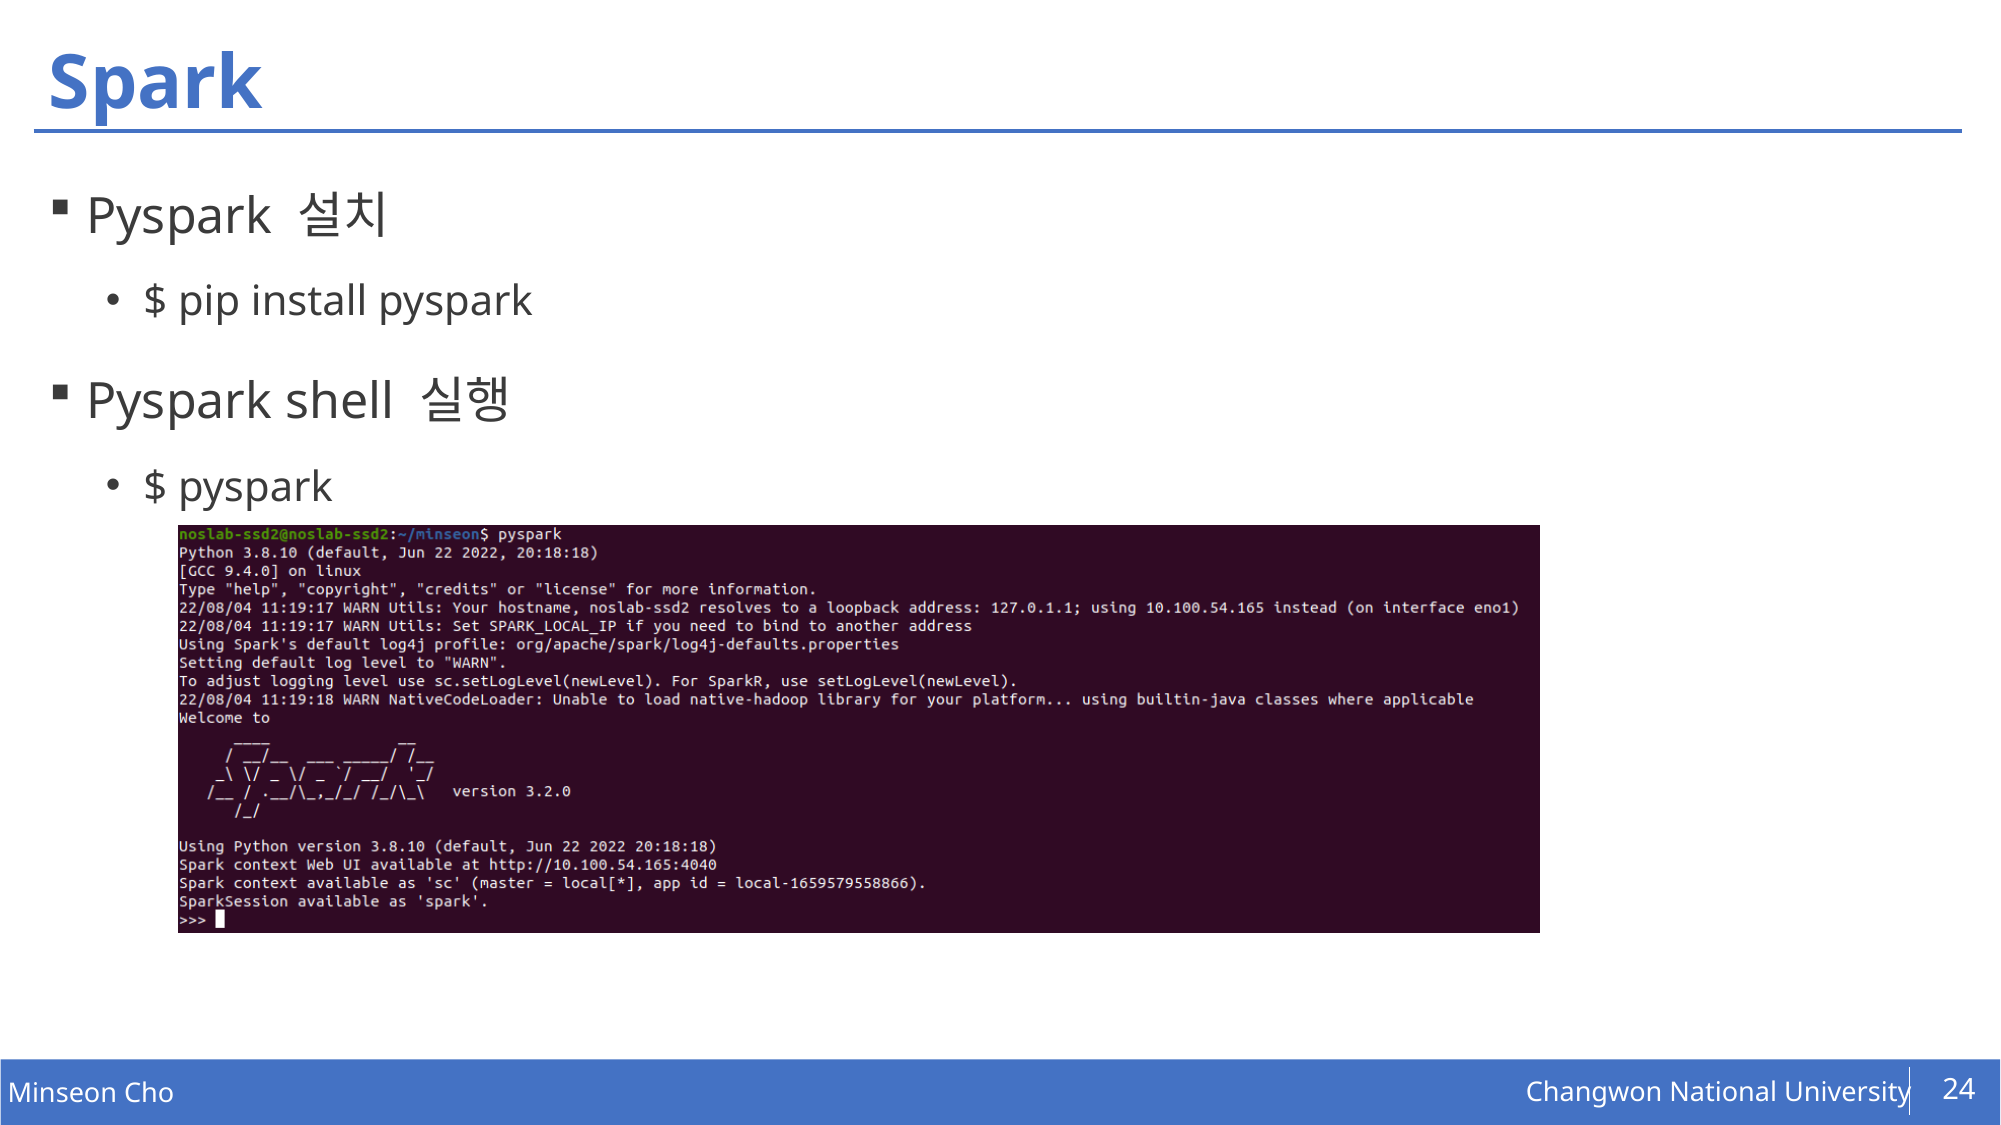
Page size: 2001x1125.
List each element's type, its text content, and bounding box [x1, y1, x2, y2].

list Pyspark 설​치 $ pip install pyspark Pyspark shell 실행 $ pyspark [33, 152, 1963, 997]
title ​Spark [33, 27, 1963, 143]
slide_number 24 [1922, 1060, 1996, 1121]
picture [177, 525, 1540, 933]
